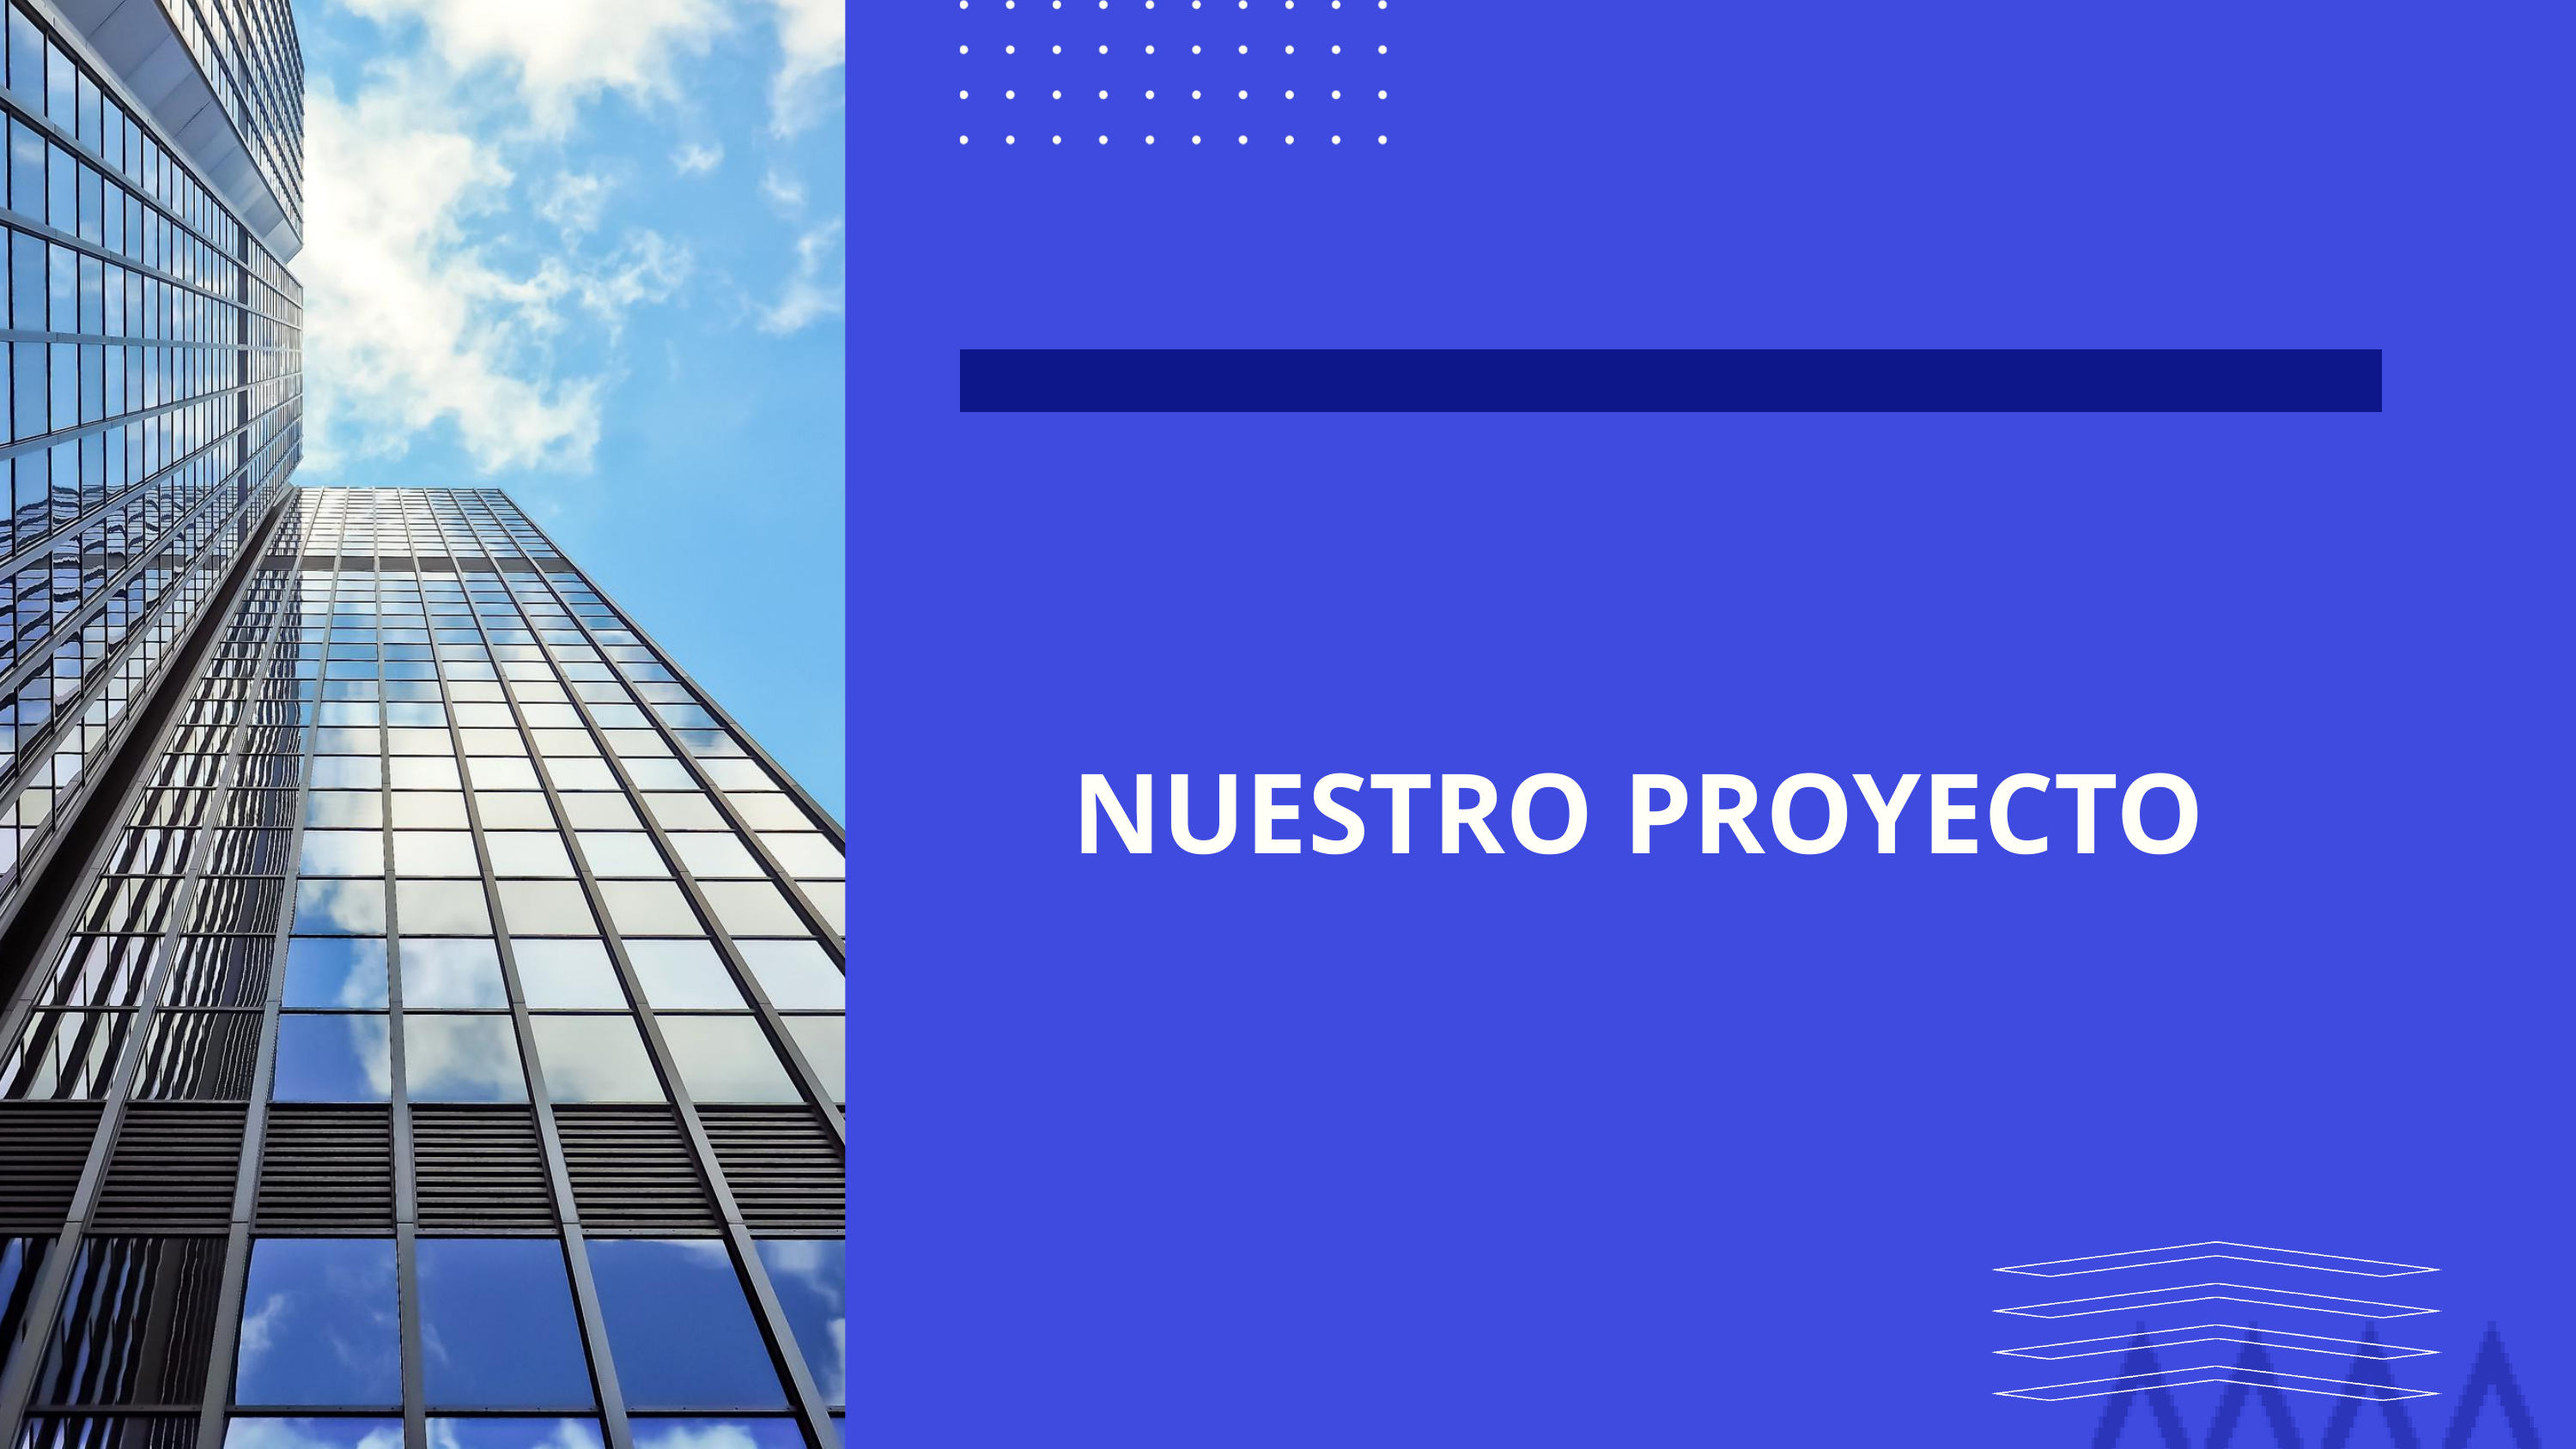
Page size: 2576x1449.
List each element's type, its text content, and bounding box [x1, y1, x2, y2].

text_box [2091, 1320, 2543, 1449]
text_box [1649, 0, 1711, 1101]
text_box [1991, 1241, 2443, 1401]
text_box [959, 0, 1388, 145]
picture [0, 0, 846, 1449]
text_box NUESTRO PROYECTO [1072, 738, 1645, 876]
text_box NUESTRO PROYECTO [1718, 738, 2270, 876]
